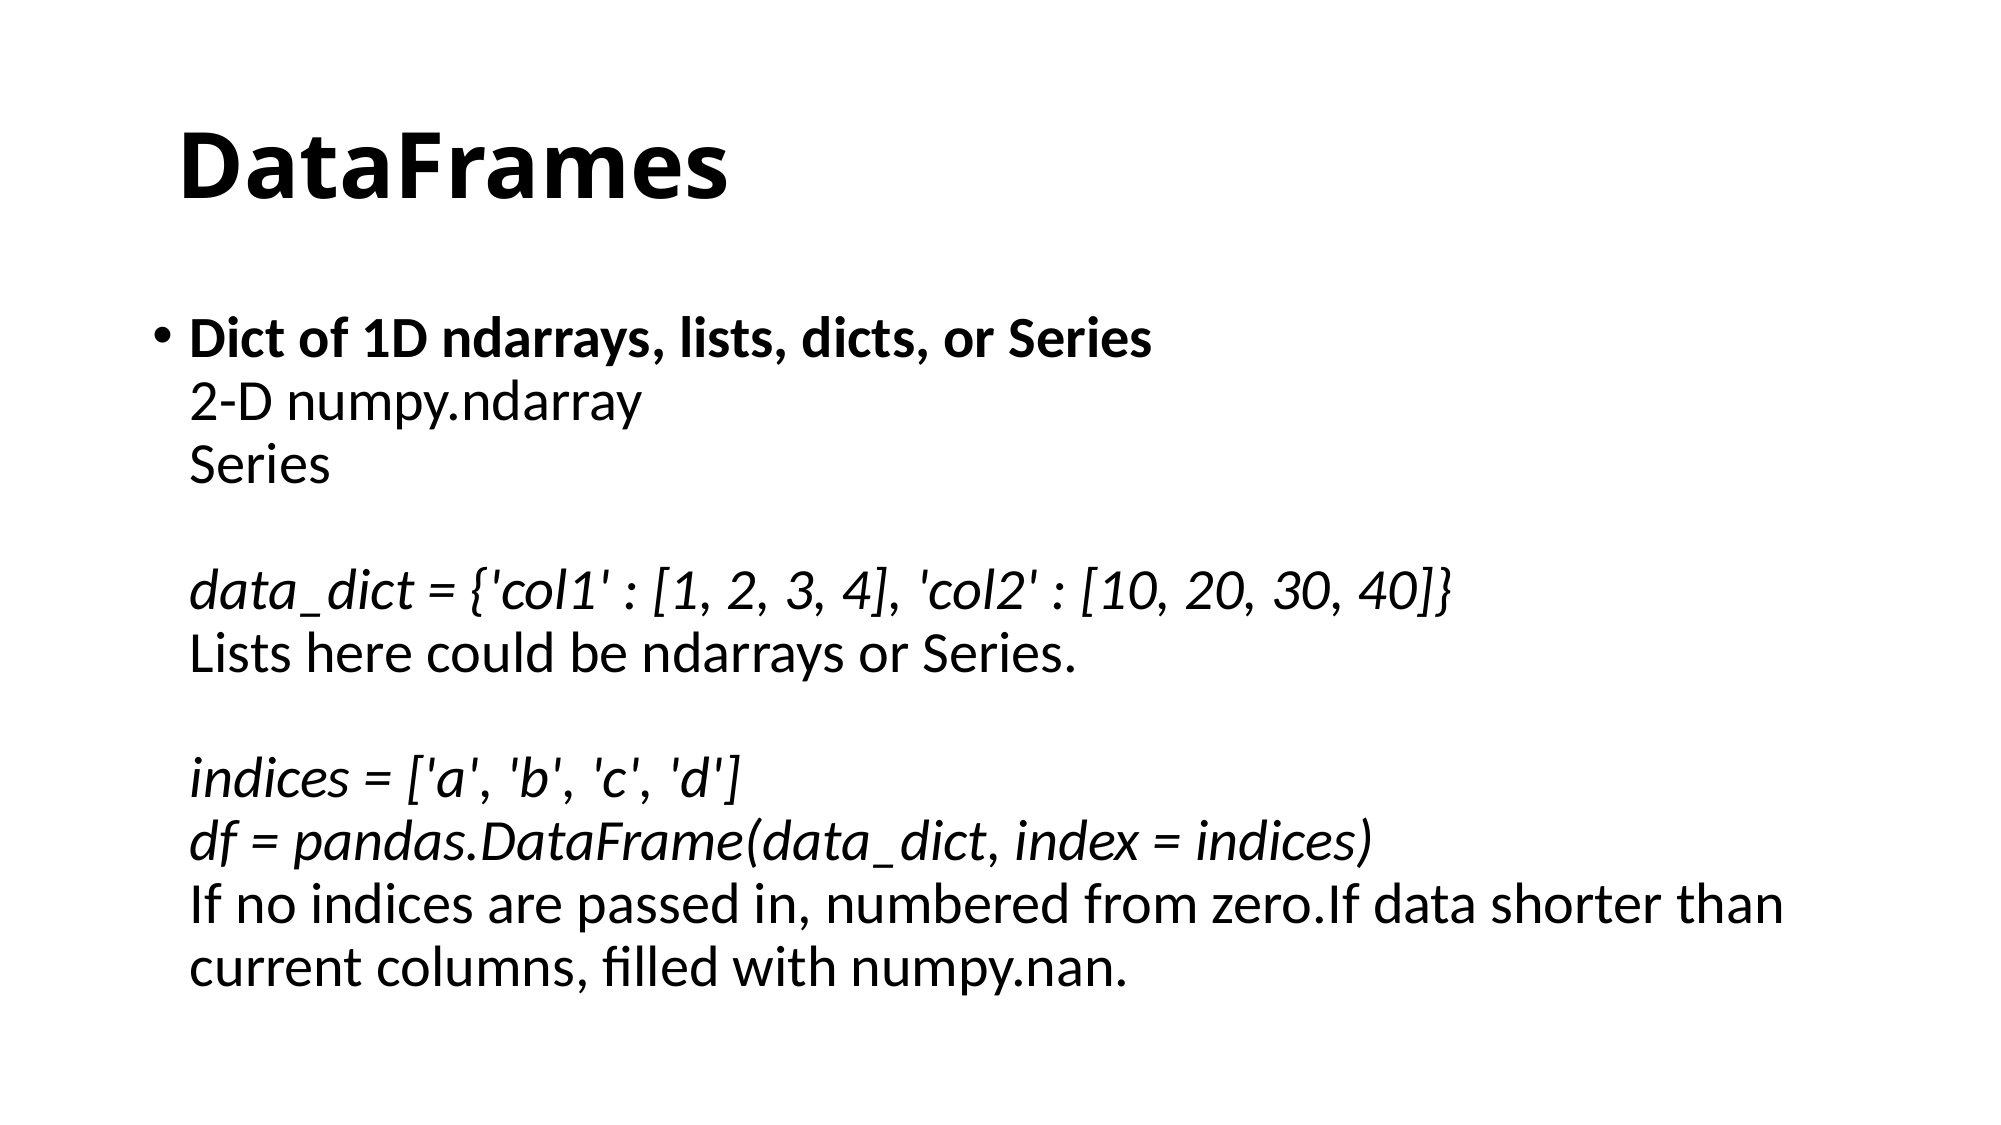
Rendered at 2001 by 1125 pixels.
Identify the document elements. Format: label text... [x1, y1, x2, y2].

title DataFrames [137, 59, 1863, 278]
list Dict of 1D ndarrays, lists, dicts, or Series 2-D numpy.ndarray Series data_dict = {'col1' : [1, 2, 3, 4], 'col2' : [10, 20, 30, 40]} Lists here could be ndarrays or Series. indices = ['a', 'b', 'c', 'd'] df = pandas.DataFrame(data_dict, index = indices) If no indices are passed in, numbered from zero.If data shorter than current columns, filled with numpy.nan. [137, 299, 1863, 1014]
